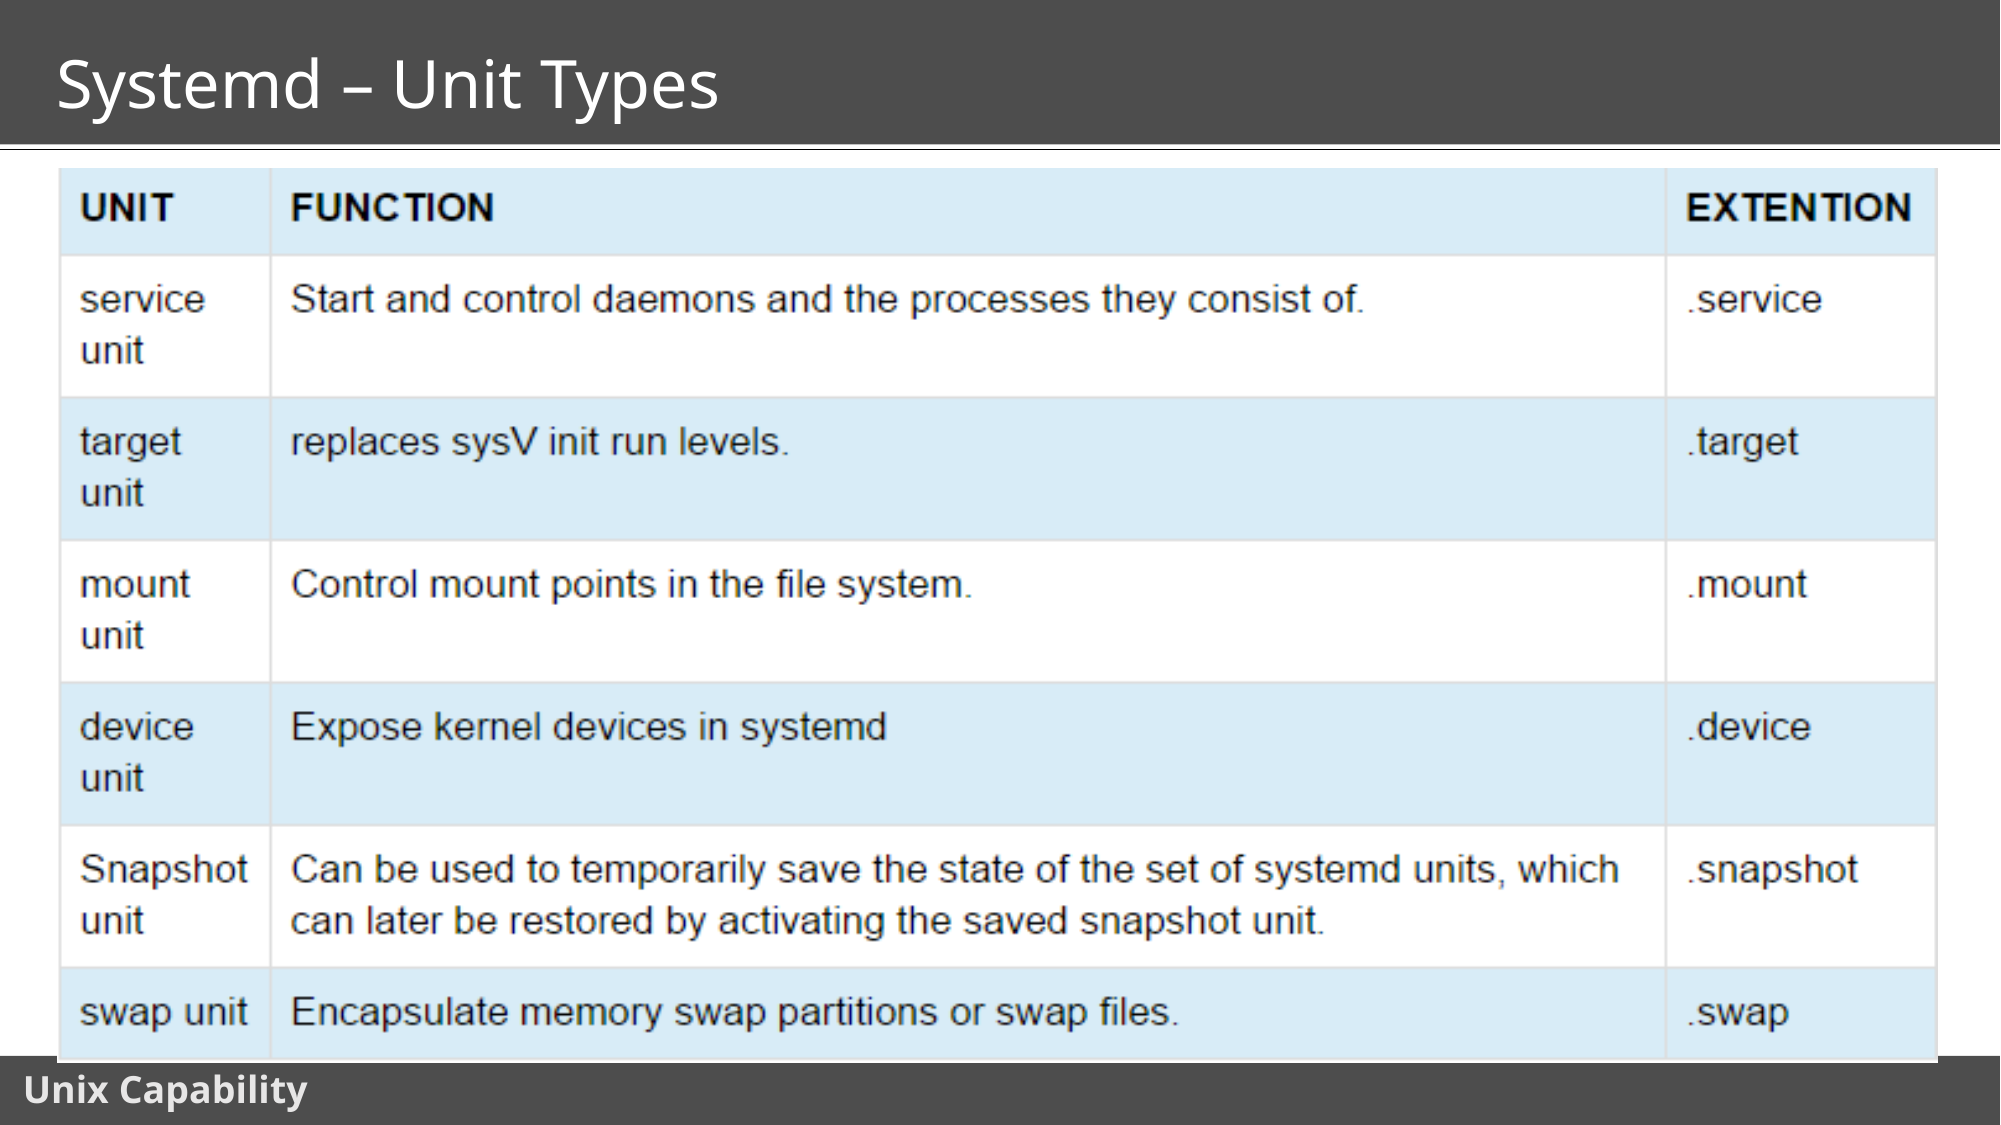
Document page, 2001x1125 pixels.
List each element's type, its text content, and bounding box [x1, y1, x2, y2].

title Systemd – Unit Types [41, 0, 1938, 163]
picture [57, 168, 1938, 1063]
